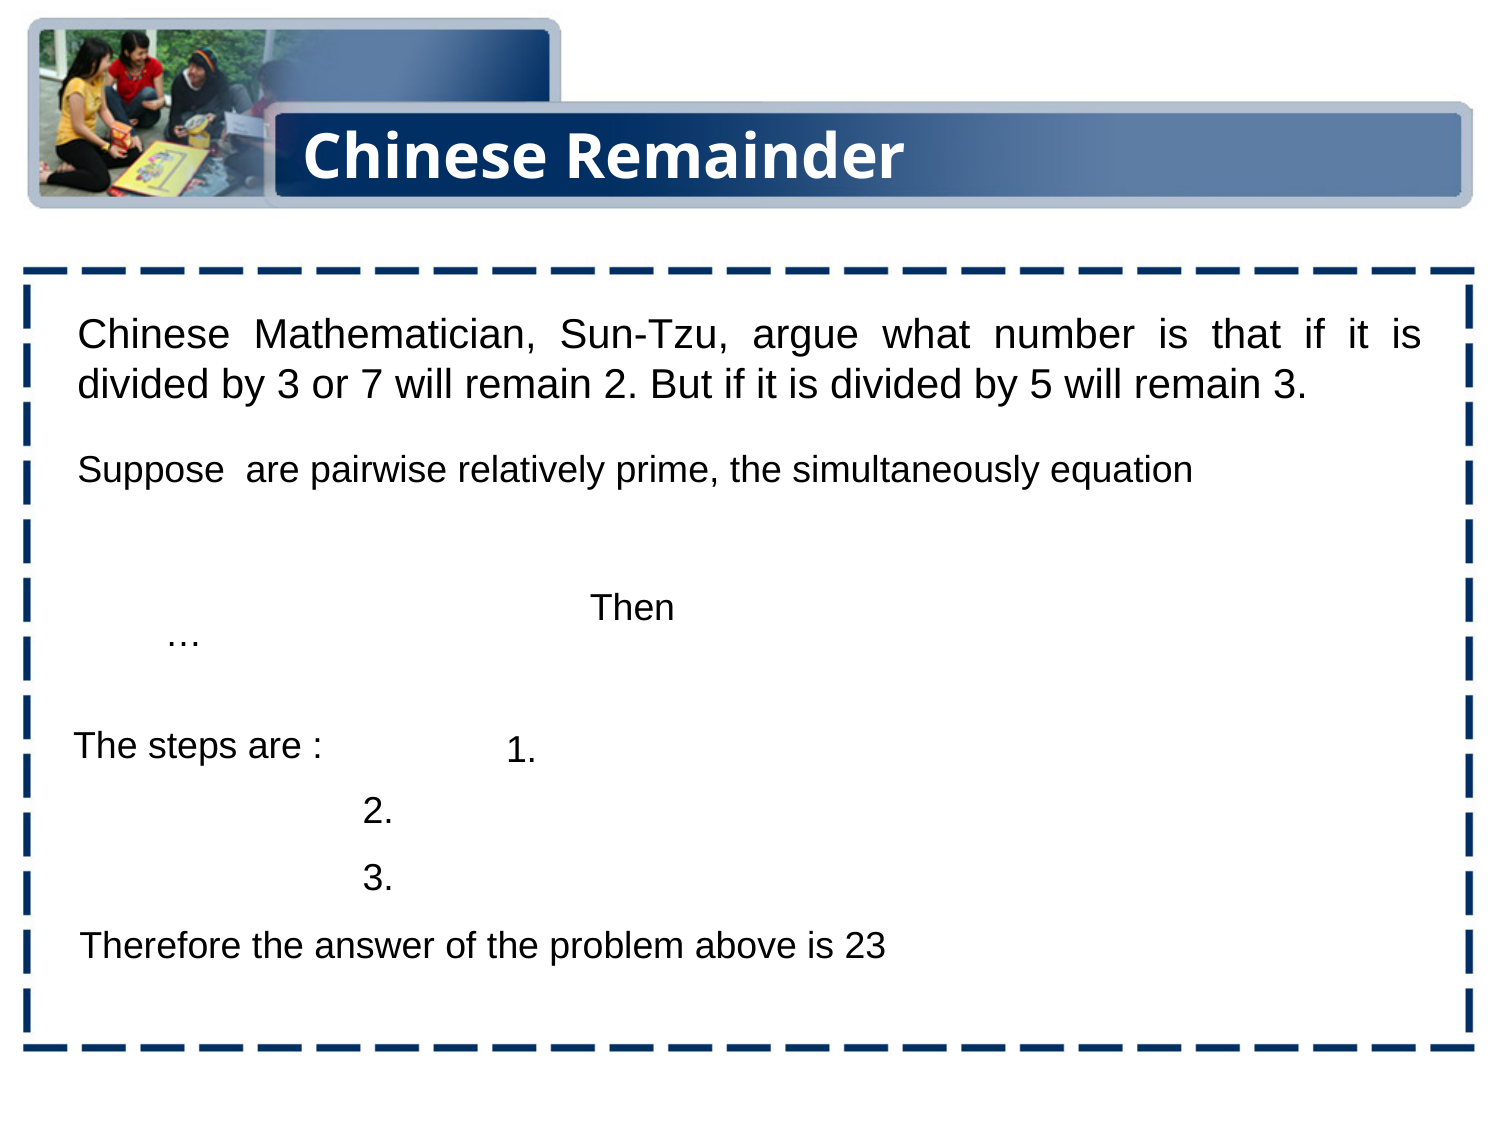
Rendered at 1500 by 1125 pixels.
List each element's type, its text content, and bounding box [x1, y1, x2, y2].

picture [0, 1, 1500, 1125]
text_box Therefore the answer of the problem above is 23 [64, 913, 1177, 974]
title Chinese Remainder [287, 125, 1450, 183]
text_box The steps are : [58, 713, 350, 773]
text_box Chinese Mathematician, Sun-Tzu, argue what number is that if it is divided by 3 or 7 will remain 2. But if it is divided by 5 will remain 3. [62, 299, 1438, 415]
